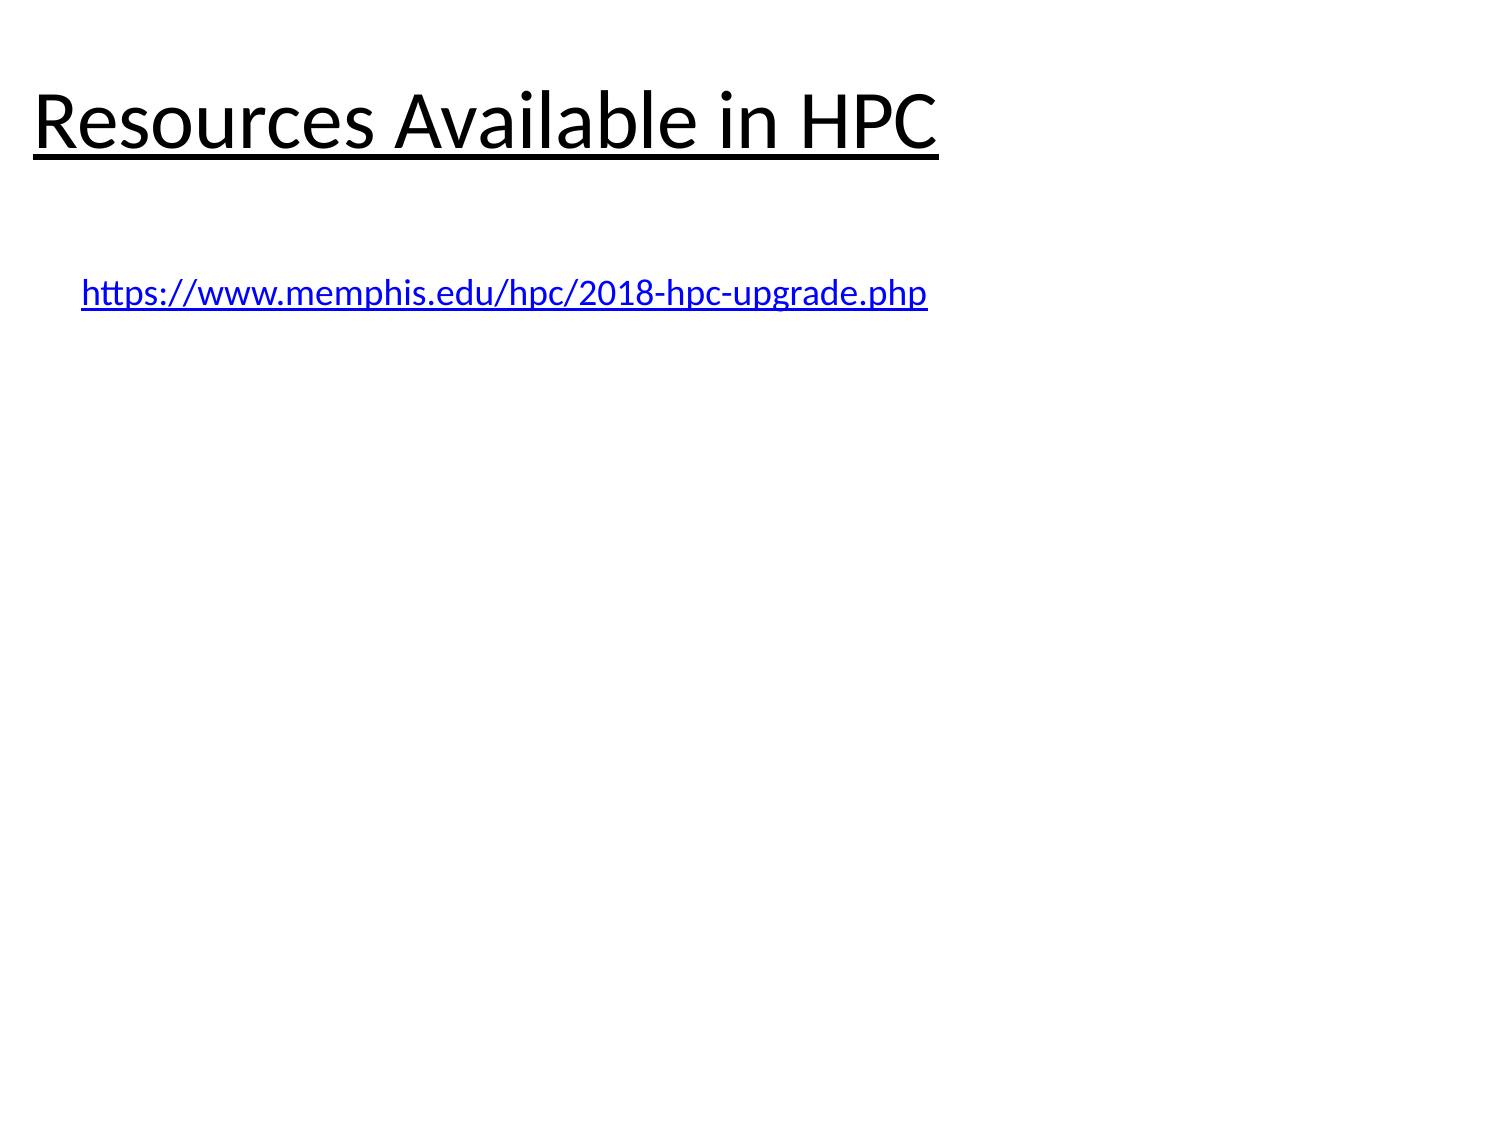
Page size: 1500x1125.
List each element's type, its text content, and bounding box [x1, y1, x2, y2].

text_box Resources Available in HPC [18, 58, 1444, 173]
text_box https://www.memphis.edu/hpc/2018-hpc-upgrade.php [66, 253, 1224, 388]
